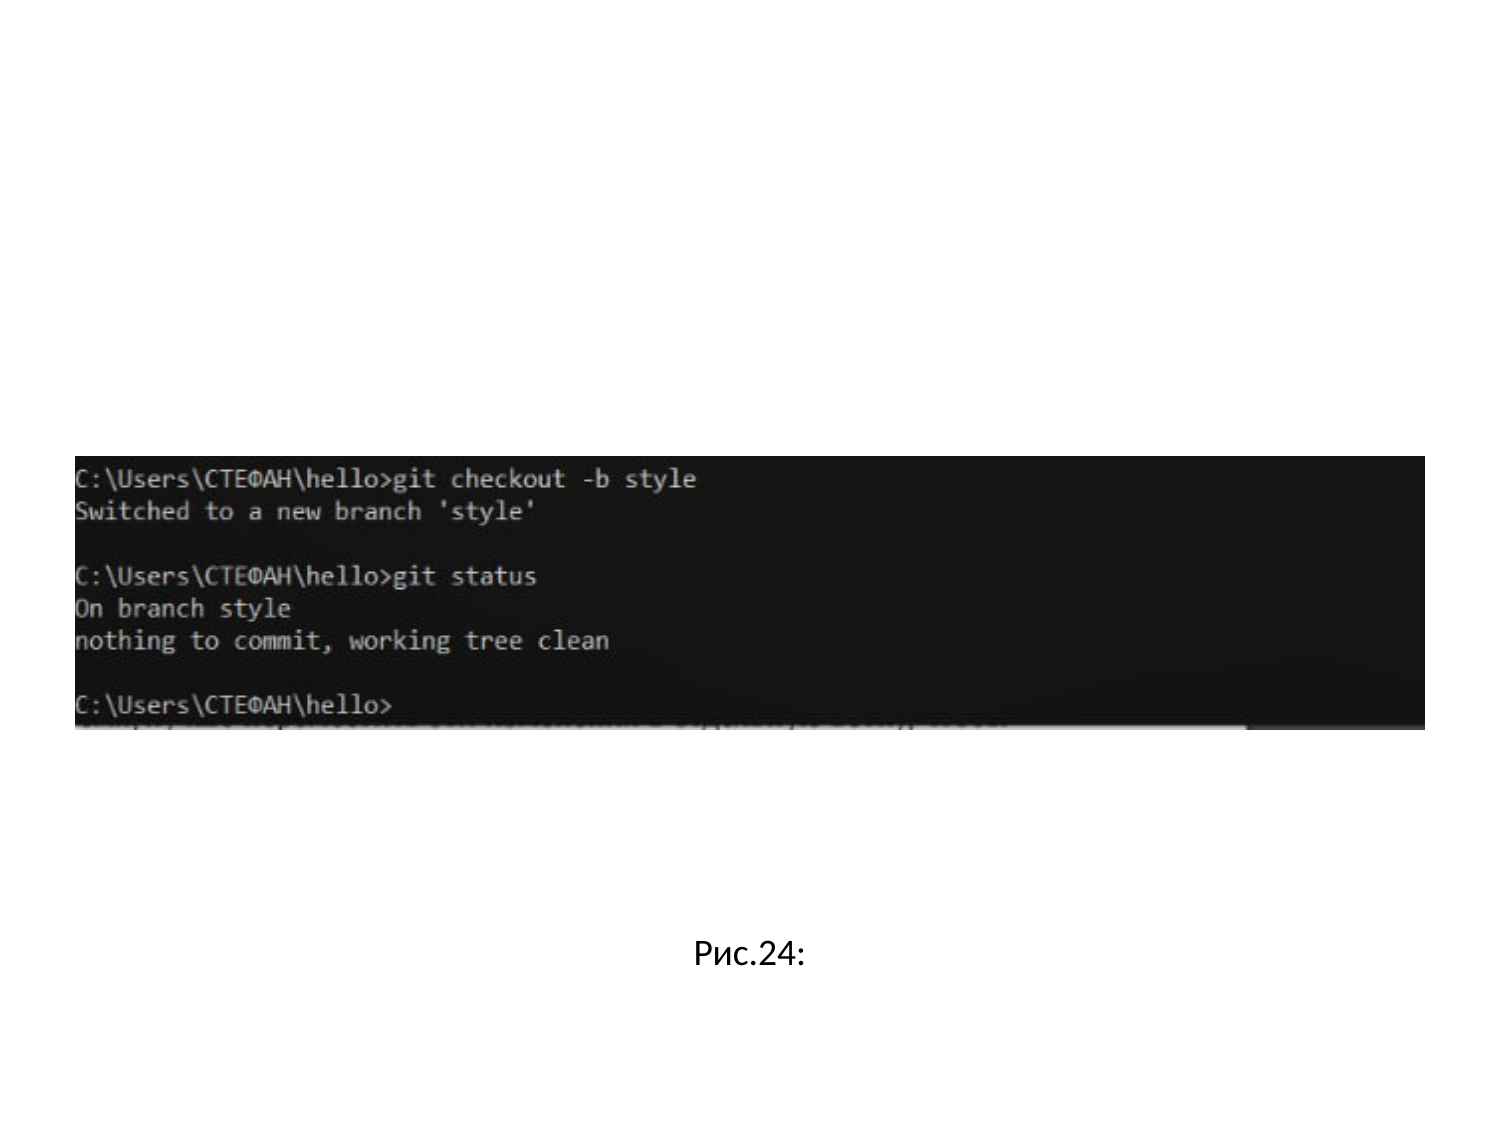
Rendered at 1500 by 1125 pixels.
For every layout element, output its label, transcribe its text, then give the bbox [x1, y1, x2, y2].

text_box Рис.24: [74, 920, 1425, 1005]
picture [74, 455, 1426, 730]
